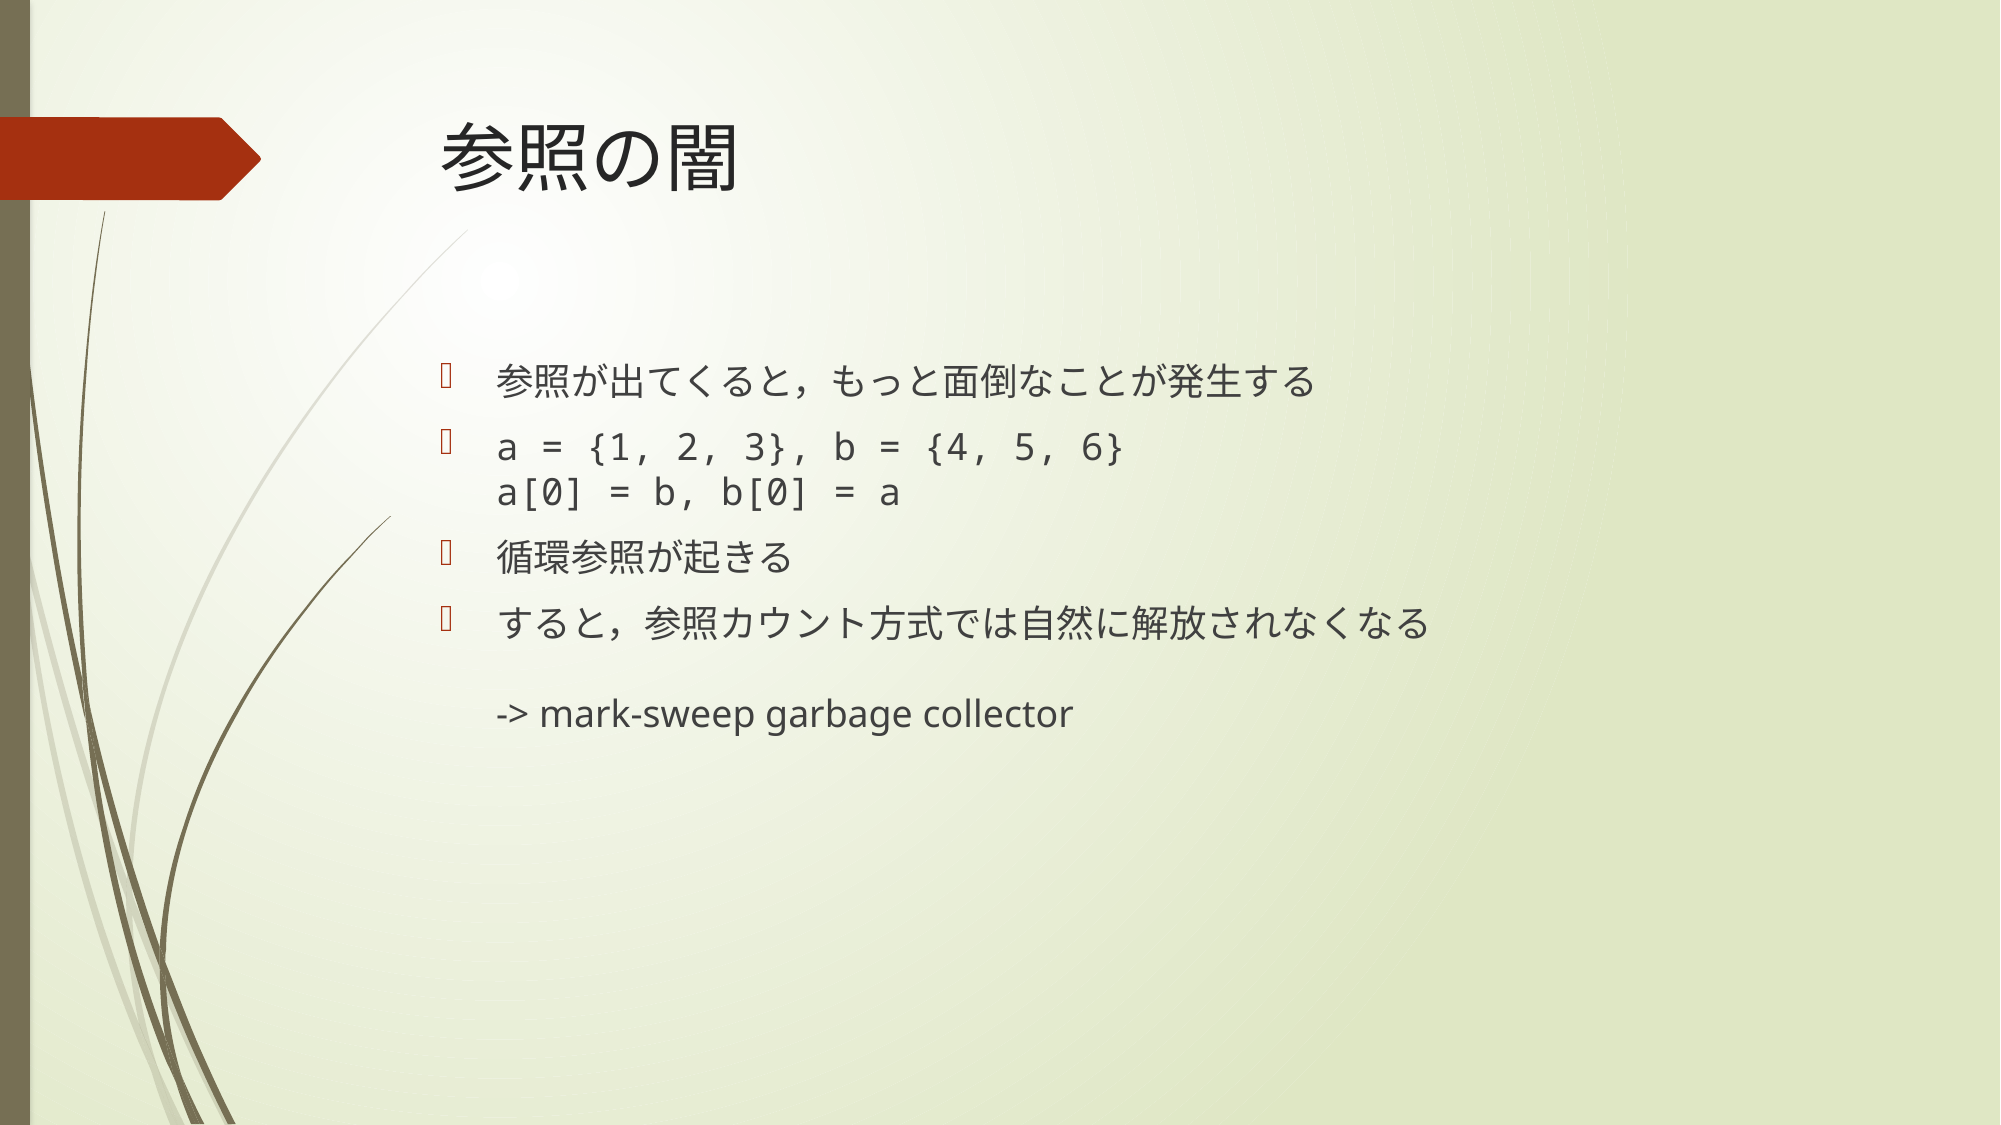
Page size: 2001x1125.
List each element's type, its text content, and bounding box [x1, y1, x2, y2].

title 参照の闇 [425, 102, 1888, 313]
list 参照が出てくると，もっと面倒なことが発生する a = {1, 2, 3}, b = {4, 5, 6} a[0] = b, b[0] = a 循環参照が起きる すると，参照カウント方式では自然に解放されなくなる -> mark-sweep garbage collector [424, 350, 1888, 970]
